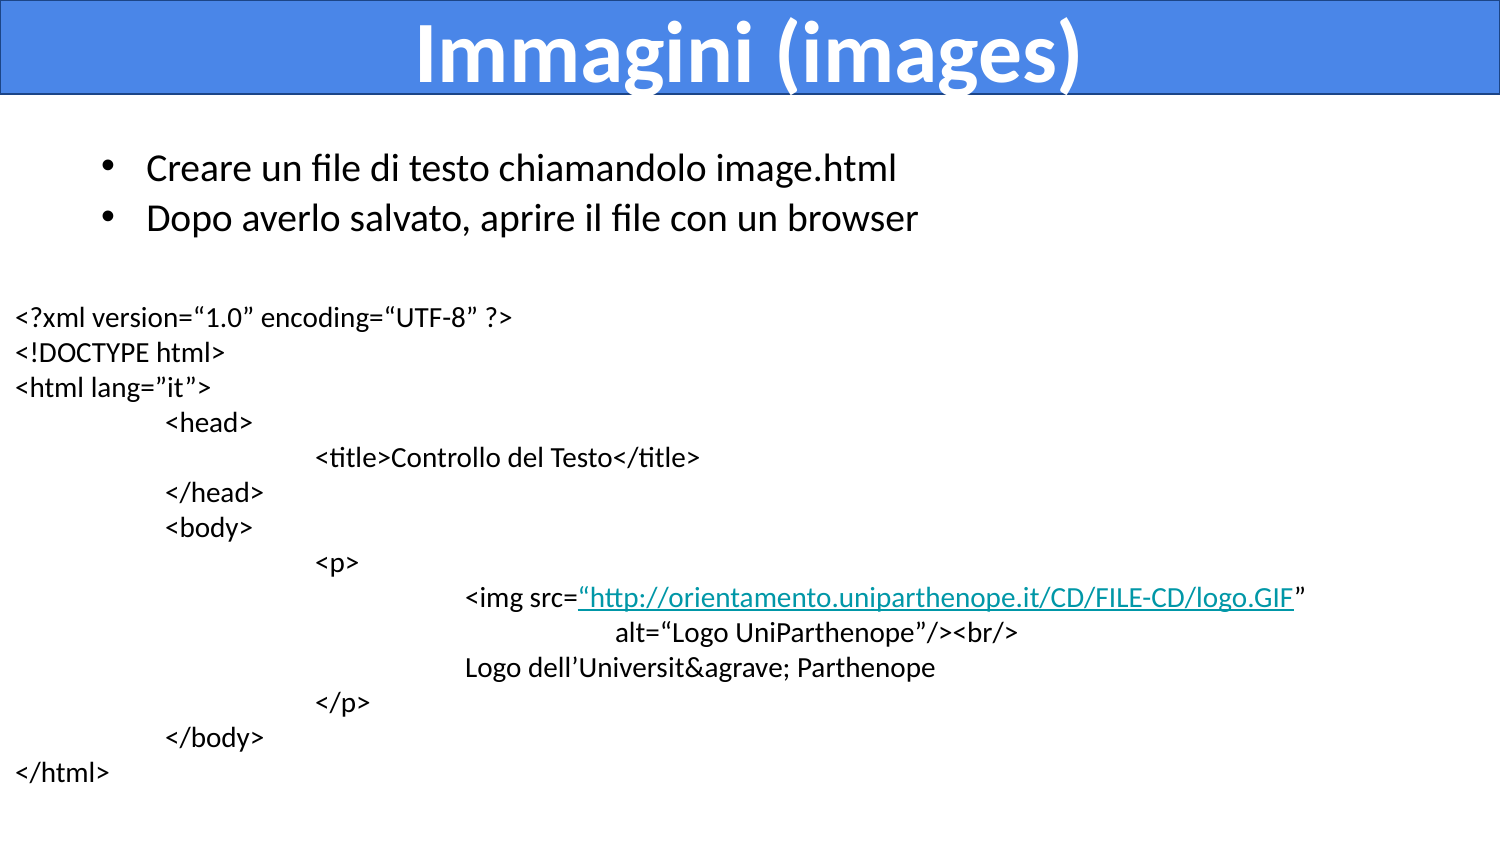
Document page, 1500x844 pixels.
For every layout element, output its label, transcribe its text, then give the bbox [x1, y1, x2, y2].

text_box <?xml version=“1.0” encoding=“UTF-8” ?> <!DOCTYPE html> <html lang=”it”> <head> <title>Controllo del Testo</title> </head> <body> <p> <img src=“http://orientamento.uniparthenope.it/CD/FILE-CD/logo.GIF” alt=“Logo UniParthenope”/><br/> Logo dell’Universit&agrave; Parthenope </p> </body> </html> [0, 291, 1500, 814]
text_box Immagini (images) [0, 0, 1500, 94]
list Creare un file di testo chiamandolo image.html Dopo averlo salvato, aprire il file con un browser [75, 143, 1425, 267]
